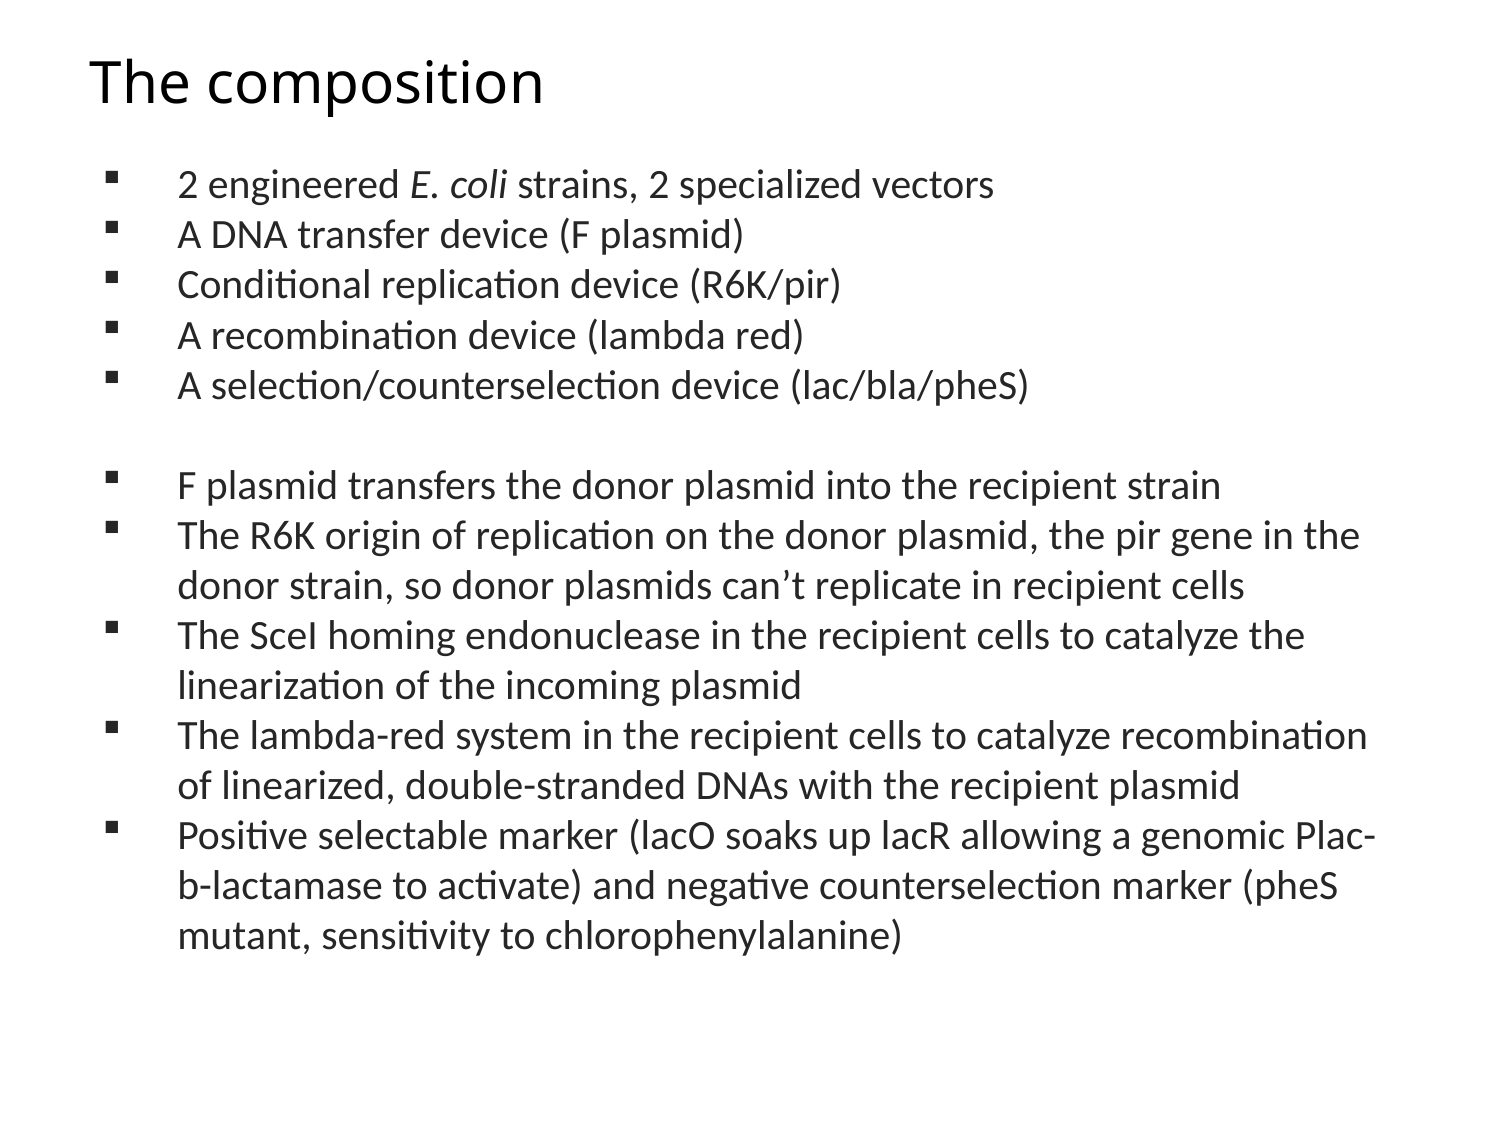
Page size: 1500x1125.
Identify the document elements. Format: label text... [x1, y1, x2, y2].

text_box The composition [74, 37, 1488, 123]
text_box 2 engineered E. coli strains, 2 specialized vectors A DNA transfer device (F plasmid) Conditional replication device (R6K/pir) A recombination device (lambda red) A selection/counterselection device (lac/bla/pheS) F plasmid transfers the donor plasmid into the recipient strain The R6K origin of replication on the donor plasmid, the pir gene in the donor strain, so donor plasmids can’t replicate in recipient cells The SceI homing endonuclease in the recipient cells to catalyze the linearization of the incoming plasmid The lambda-red system in the recipient cells to catalyze recombination of linearized, double-stranded DNAs with the recipient plasmid Positive selectable marker (lacO soaks up lacR allowing a genomic Plac-b-lactamase to activate) and negative counterselection marker (pheS mutant, sensitivity to chlorophenylalanine) [87, 149, 1413, 965]
